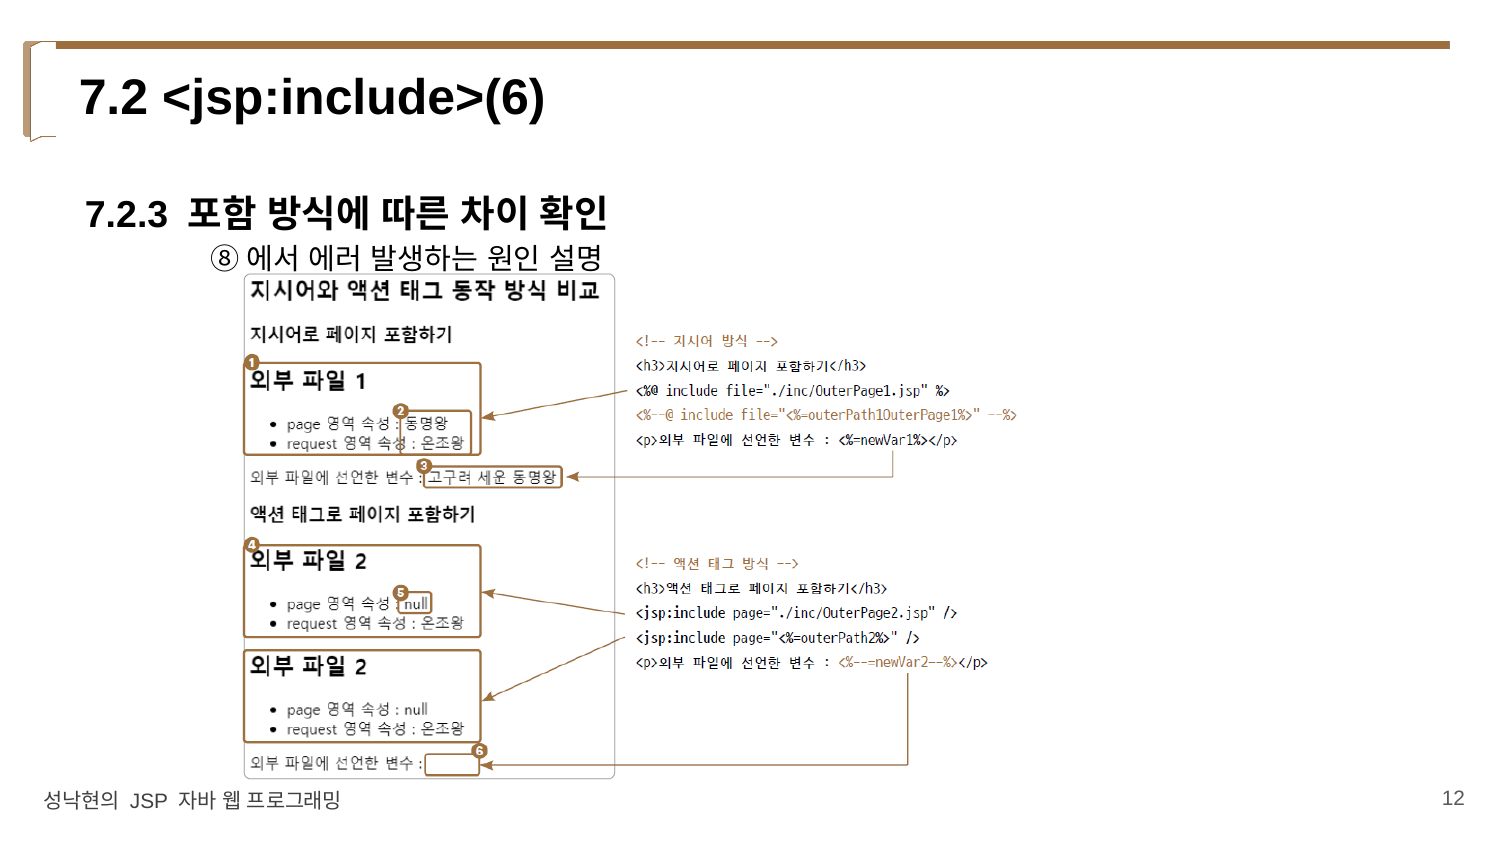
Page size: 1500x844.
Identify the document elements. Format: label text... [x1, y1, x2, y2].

list 7.2.3 포함 방식에 따른 차이 확인 ⑧에서 에러 발생하는 원인 설명 [51, 168, 1449, 750]
slide_number 12 [1389, 764, 1480, 830]
picture [240, 271, 1024, 781]
picture [8, 24, 1462, 155]
